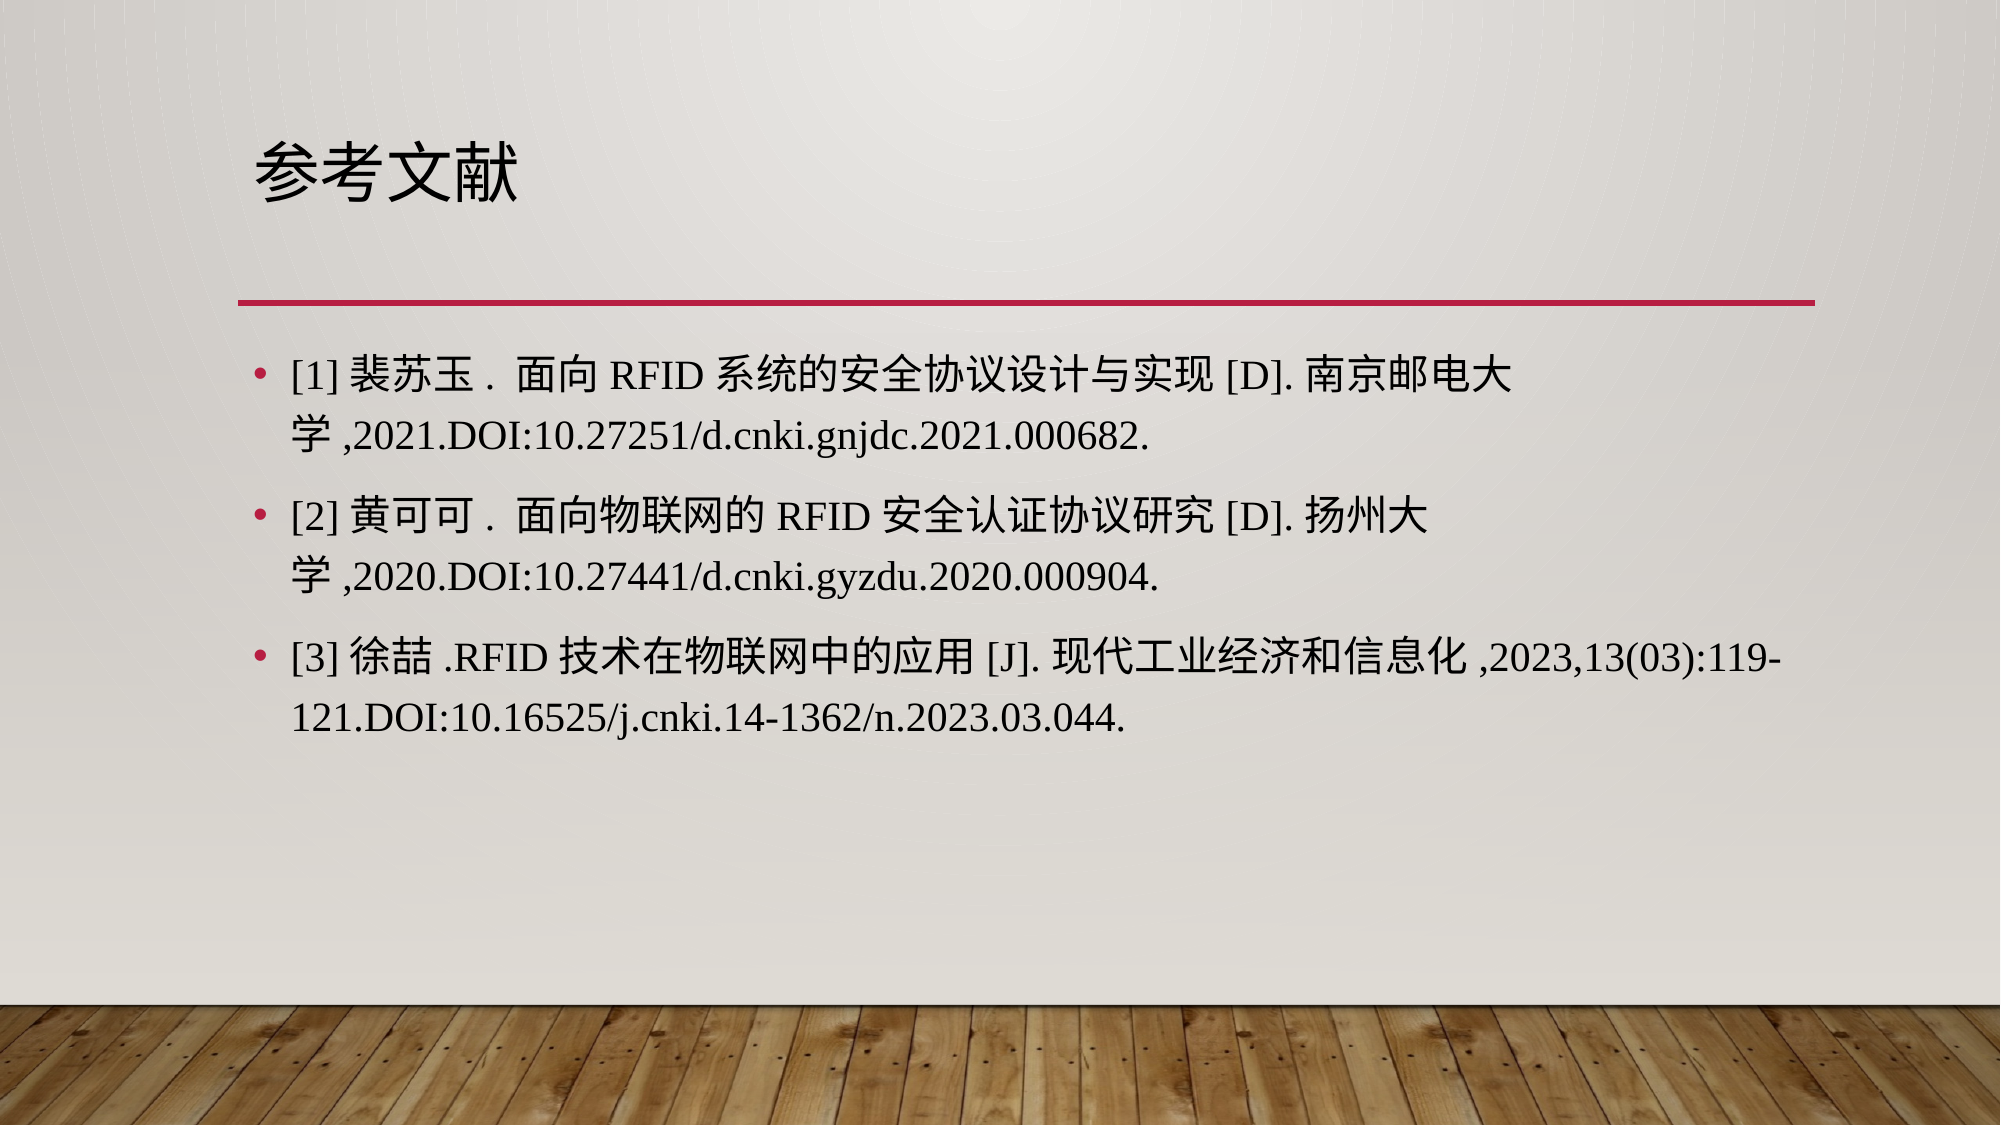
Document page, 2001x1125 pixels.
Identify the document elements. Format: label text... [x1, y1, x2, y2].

picture [0, 1005, 2000, 1125]
list [1]裴苏玉. 面向RFID系统的安全协议设计与实现[D].南京邮电大学,2021.DOI:10.27251/d.cnki.gnjdc.2021.000682. [2]黄可可. 面向物联网的RFID安全认证协议研究[D].扬州大学,2020.DOI:10.27441/d.cnki.gyzdu.2020.000904. [3]徐喆.RFID技术在物联网中的应用[J].现代工业经济和信息化,2023,13(03):119-121.DOI:10.16525/j.cnki.14-1362/n.2023.03.044. [238, 330, 1814, 897]
title 参考文献 [238, 131, 1814, 305]
